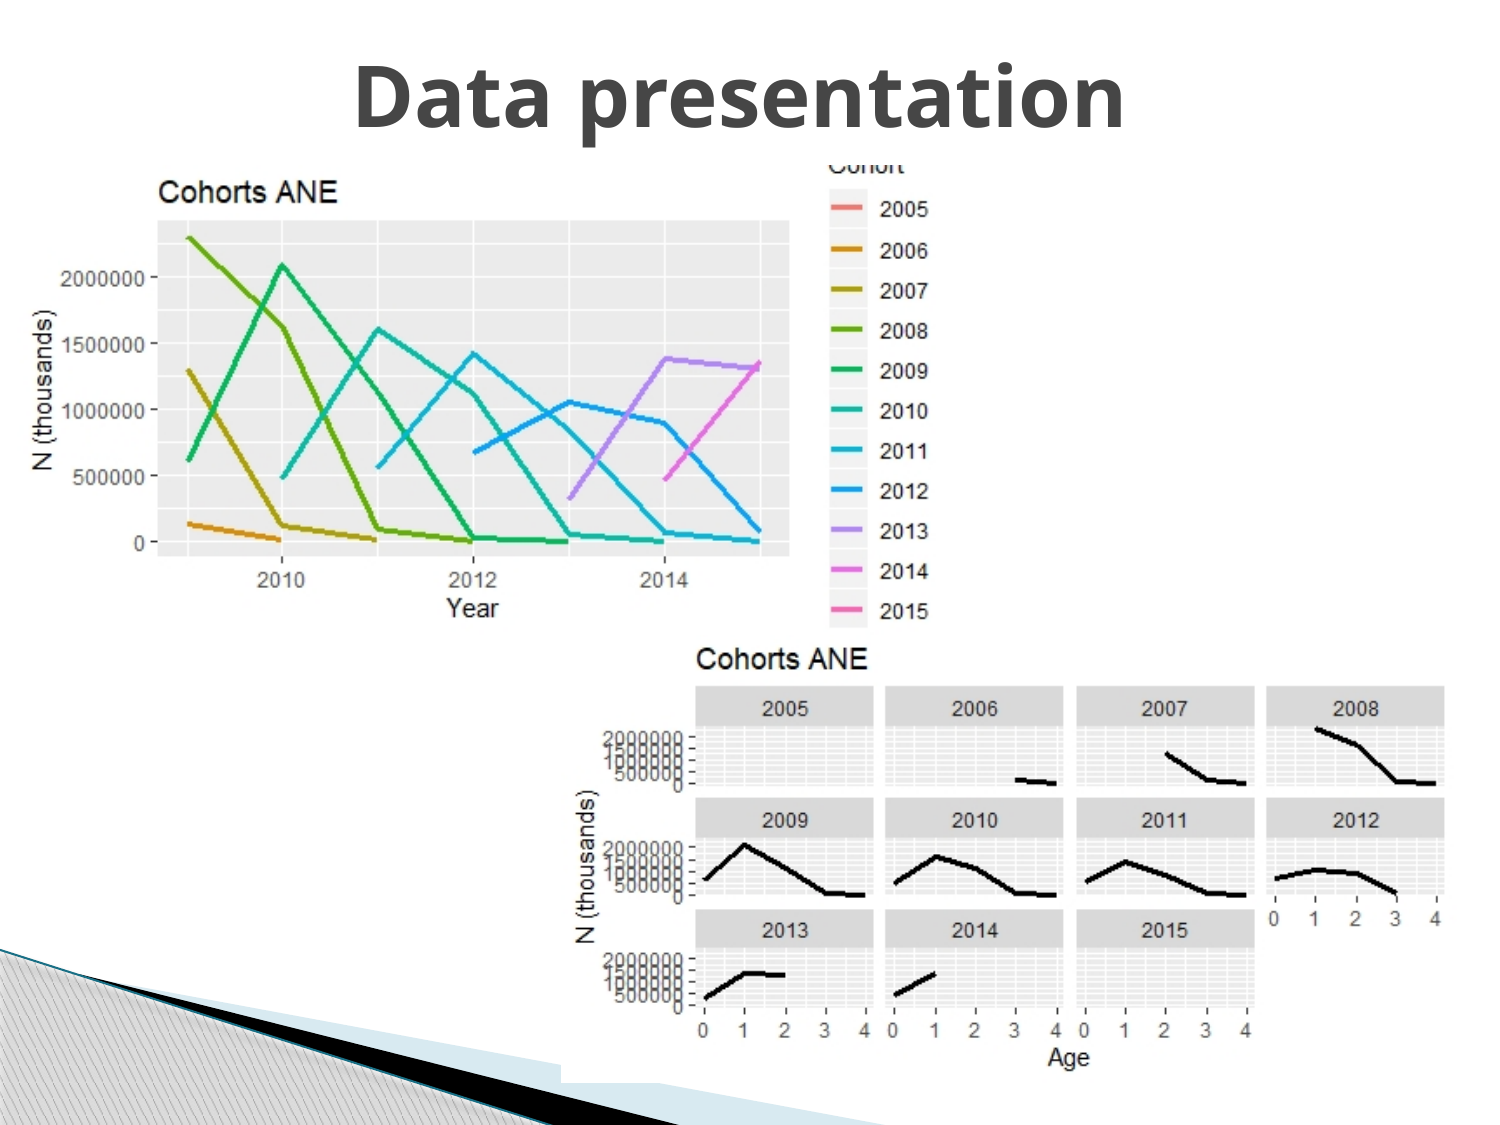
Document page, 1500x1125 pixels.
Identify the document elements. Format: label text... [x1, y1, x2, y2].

title Data presentation [64, 0, 1415, 188]
picture [17, 165, 1458, 1083]
